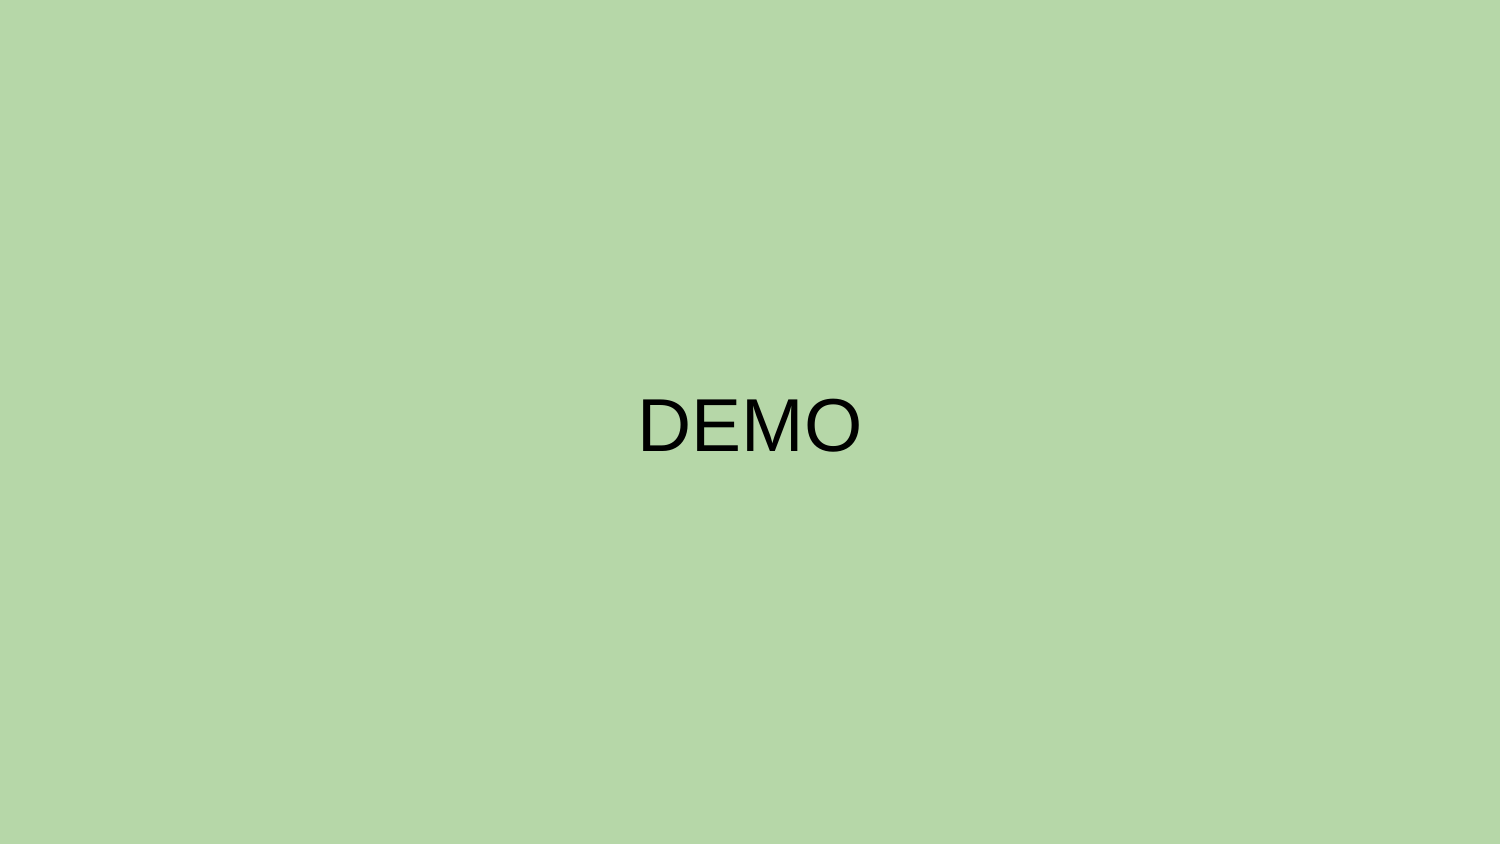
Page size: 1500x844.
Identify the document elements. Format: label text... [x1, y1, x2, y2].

title DEMO [51, 352, 1449, 491]
